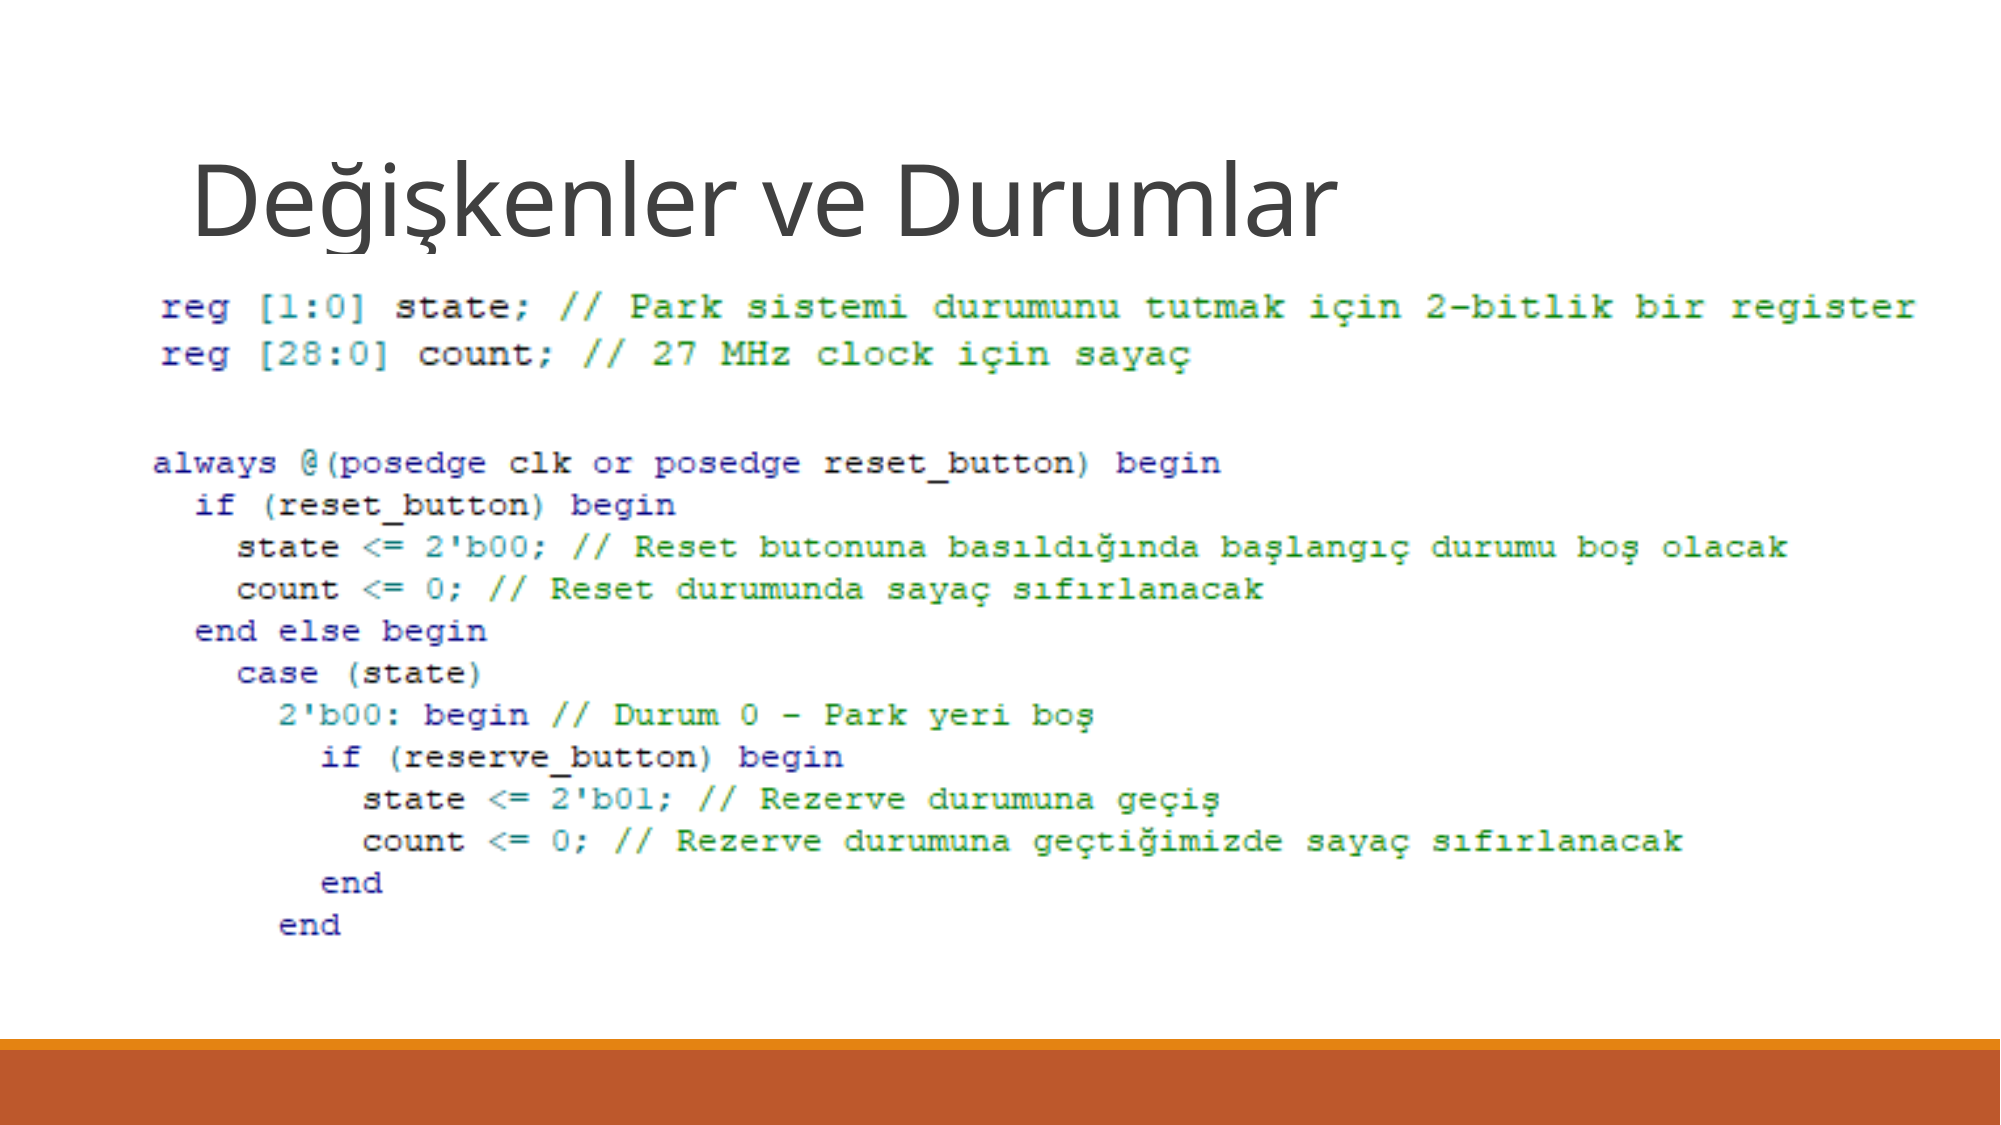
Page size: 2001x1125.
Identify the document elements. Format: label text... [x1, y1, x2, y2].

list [136, 254, 1968, 420]
title Değişkenler ve Durumlar [174, 26, 1825, 250]
picture [136, 408, 1810, 983]
